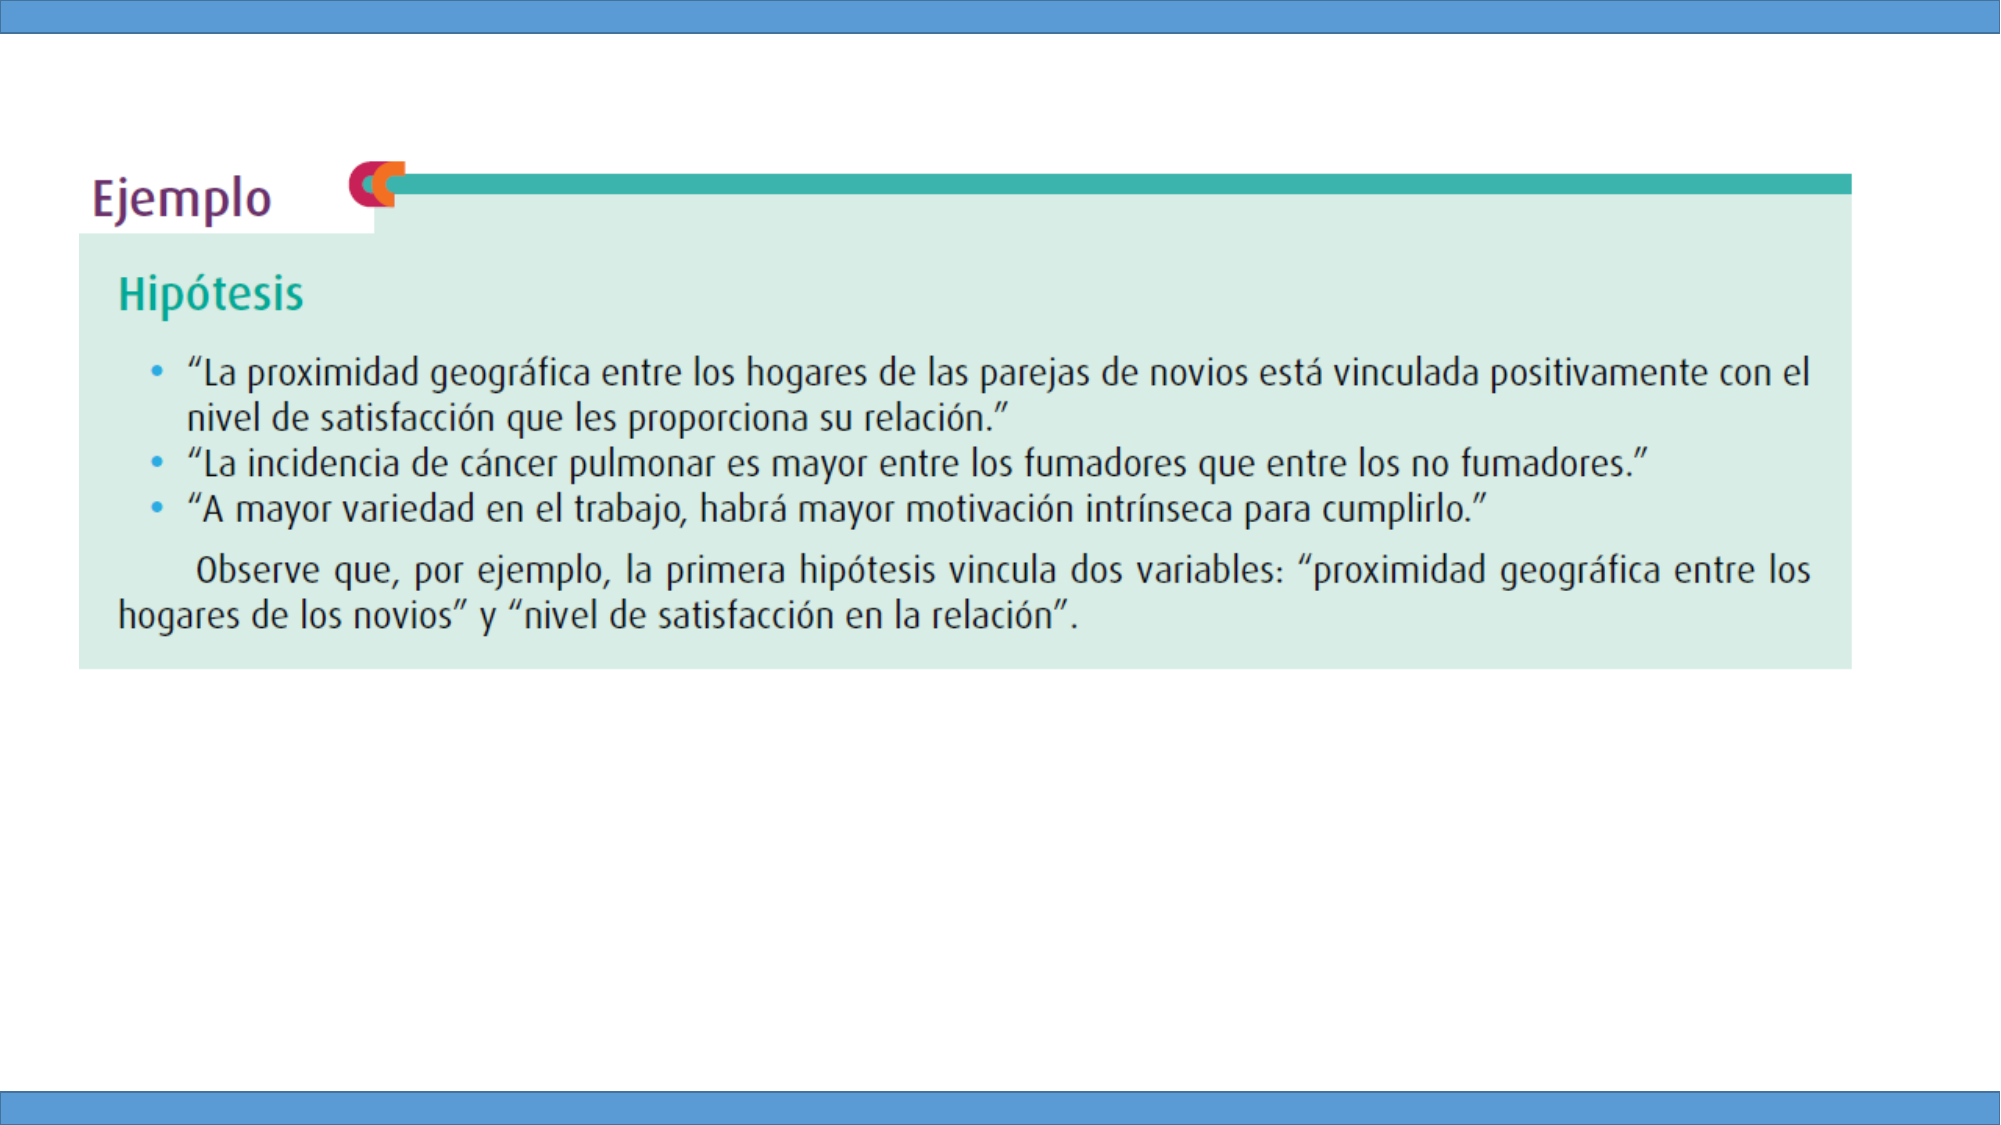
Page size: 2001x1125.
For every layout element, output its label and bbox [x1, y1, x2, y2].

text_box [0, 1091, 2000, 1125]
text_box [0, 0, 2000, 34]
picture [79, 160, 1863, 685]
